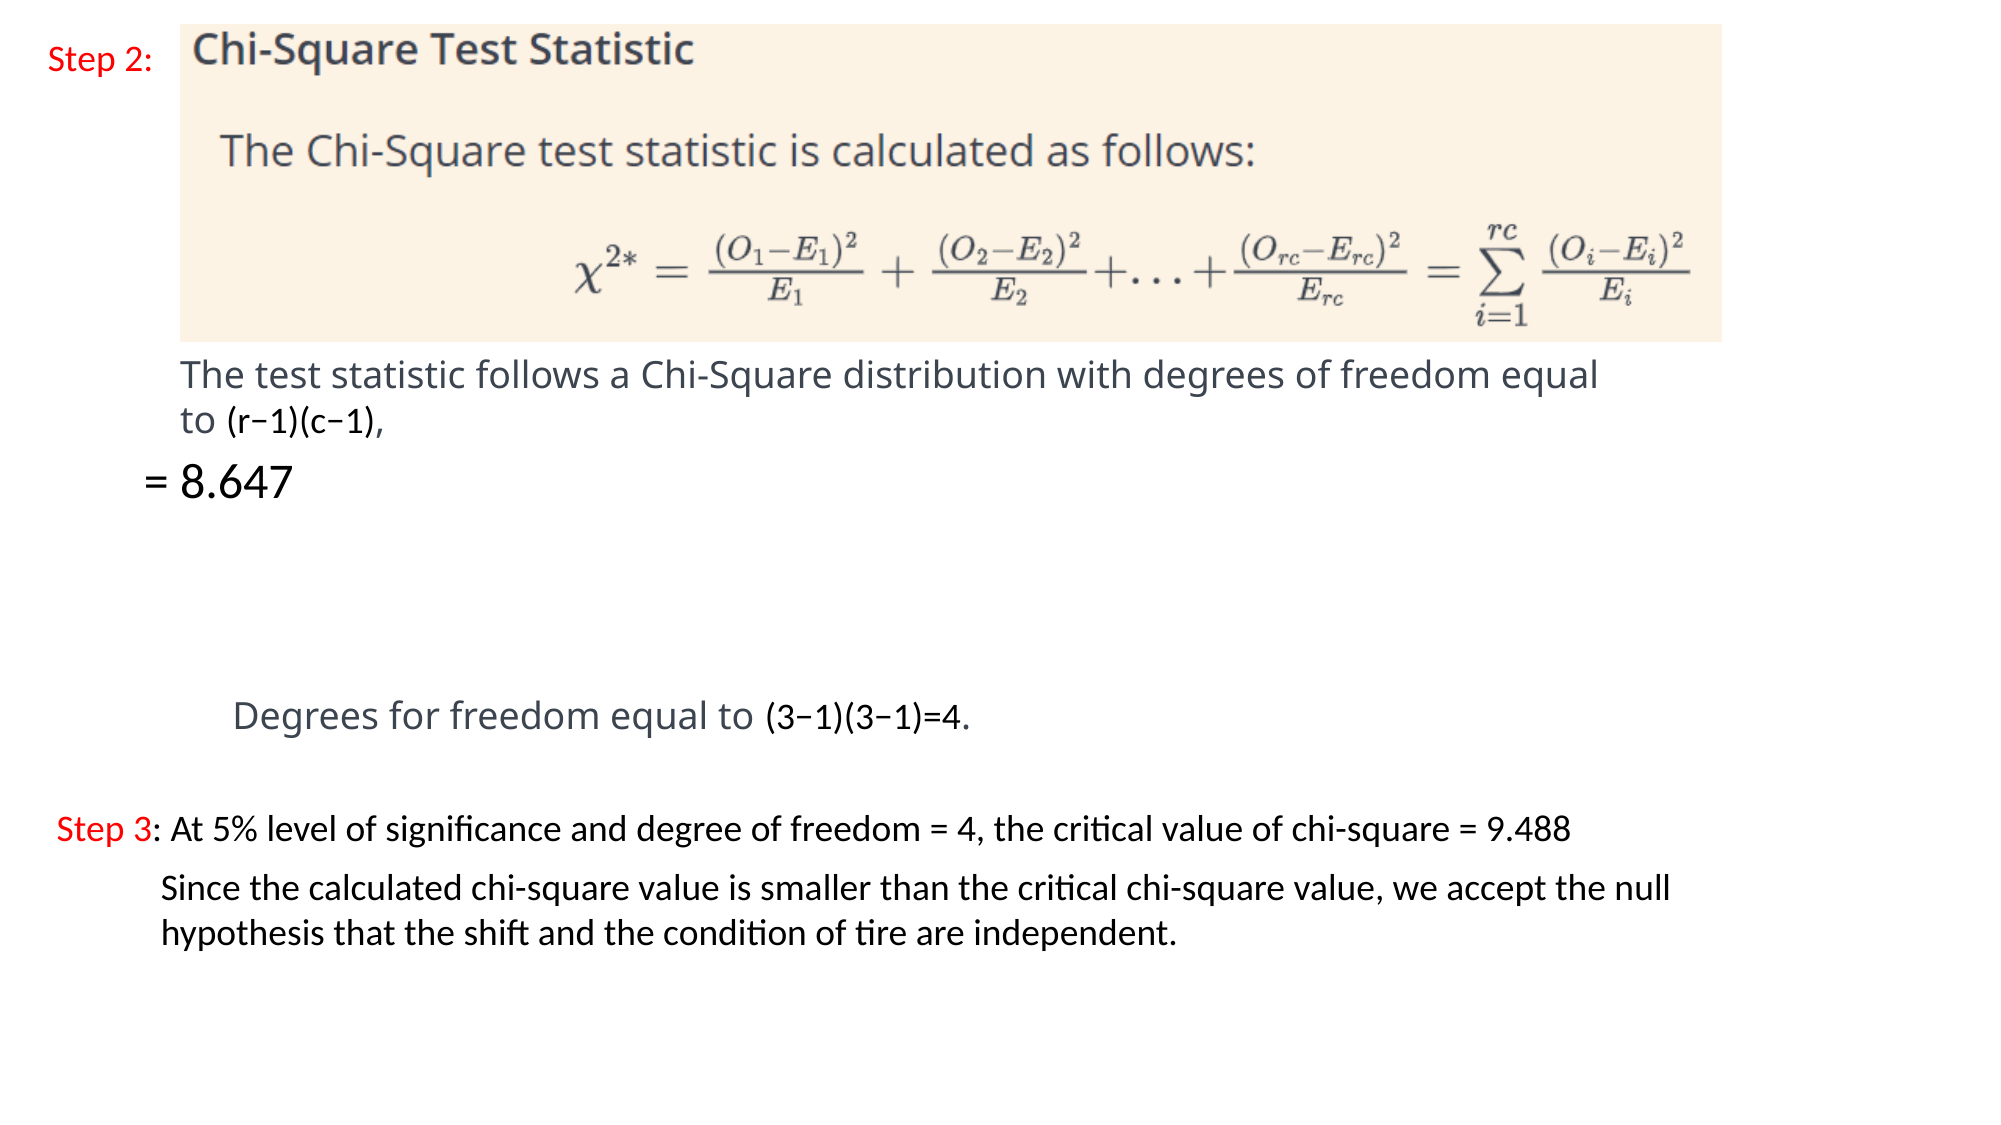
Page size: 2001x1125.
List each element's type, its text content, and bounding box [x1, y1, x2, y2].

text_box Degrees for freedom equal to (3−1)(3−1)=4. [217, 684, 1218, 744]
text_box Step 3: At 5% level of significance and degree of freedom = 4, the critical value of chi-square = 9.488 [41, 796, 1668, 857]
text_box Step 2: [33, 26, 180, 86]
text_box The test statistic follows a Chi-Square distribution with degrees of freedom equal to (r−1)(c−1), [165, 343, 1722, 448]
text_box Since the calculated chi-square value is smaller than the critical chi-square value, we accept the null hypothesis that the shift and the condition of tire are independent. [146, 855, 1736, 961]
picture [180, 24, 1722, 342]
